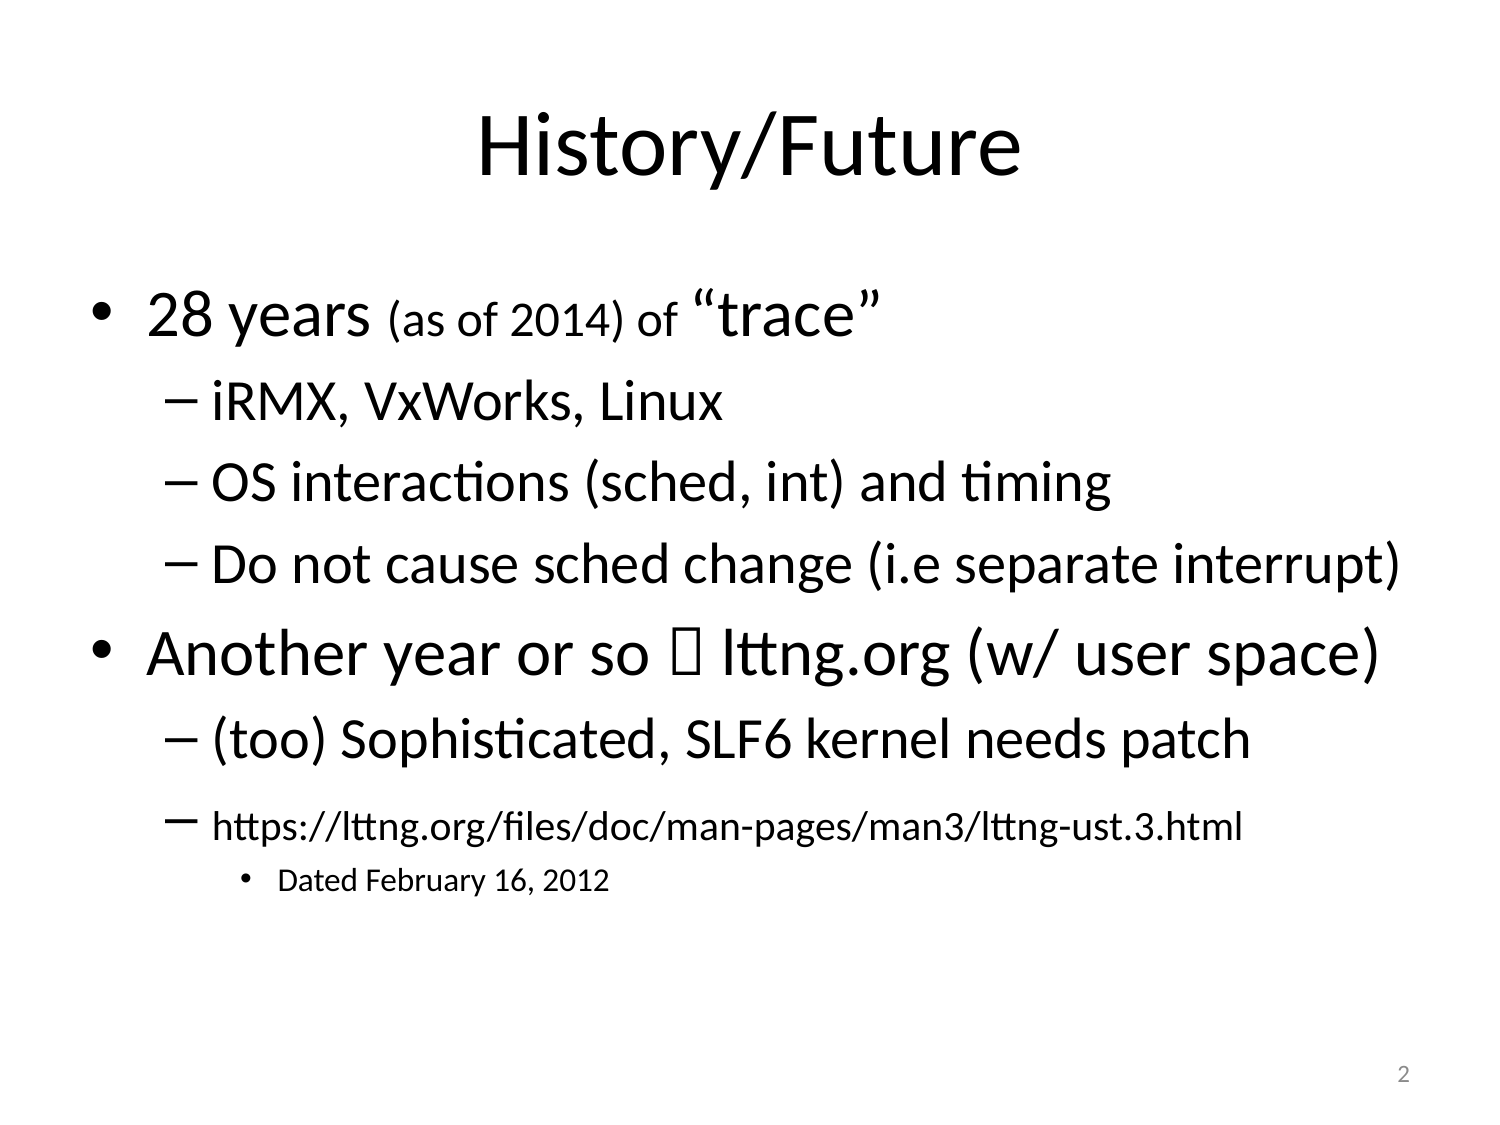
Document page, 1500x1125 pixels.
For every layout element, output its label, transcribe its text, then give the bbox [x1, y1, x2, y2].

slide_number 2 [1074, 1042, 1425, 1103]
list 28 years (as of 2014) of “trace” iRMX, VxWorks, Linux OS interactions (sched, int) and timing Do not cause sched change (i.e separate interrupt) Another year or so  lttng.org (w/ user space) (too) Sophisticated, SLF6 kernel needs patch ﻿https://lttng.org/files/doc/man-pages/man3/lttng-ust.3.html Dated ﻿February 16, 2012 [75, 262, 1425, 1005]
title History/Future [75, 45, 1425, 233]
